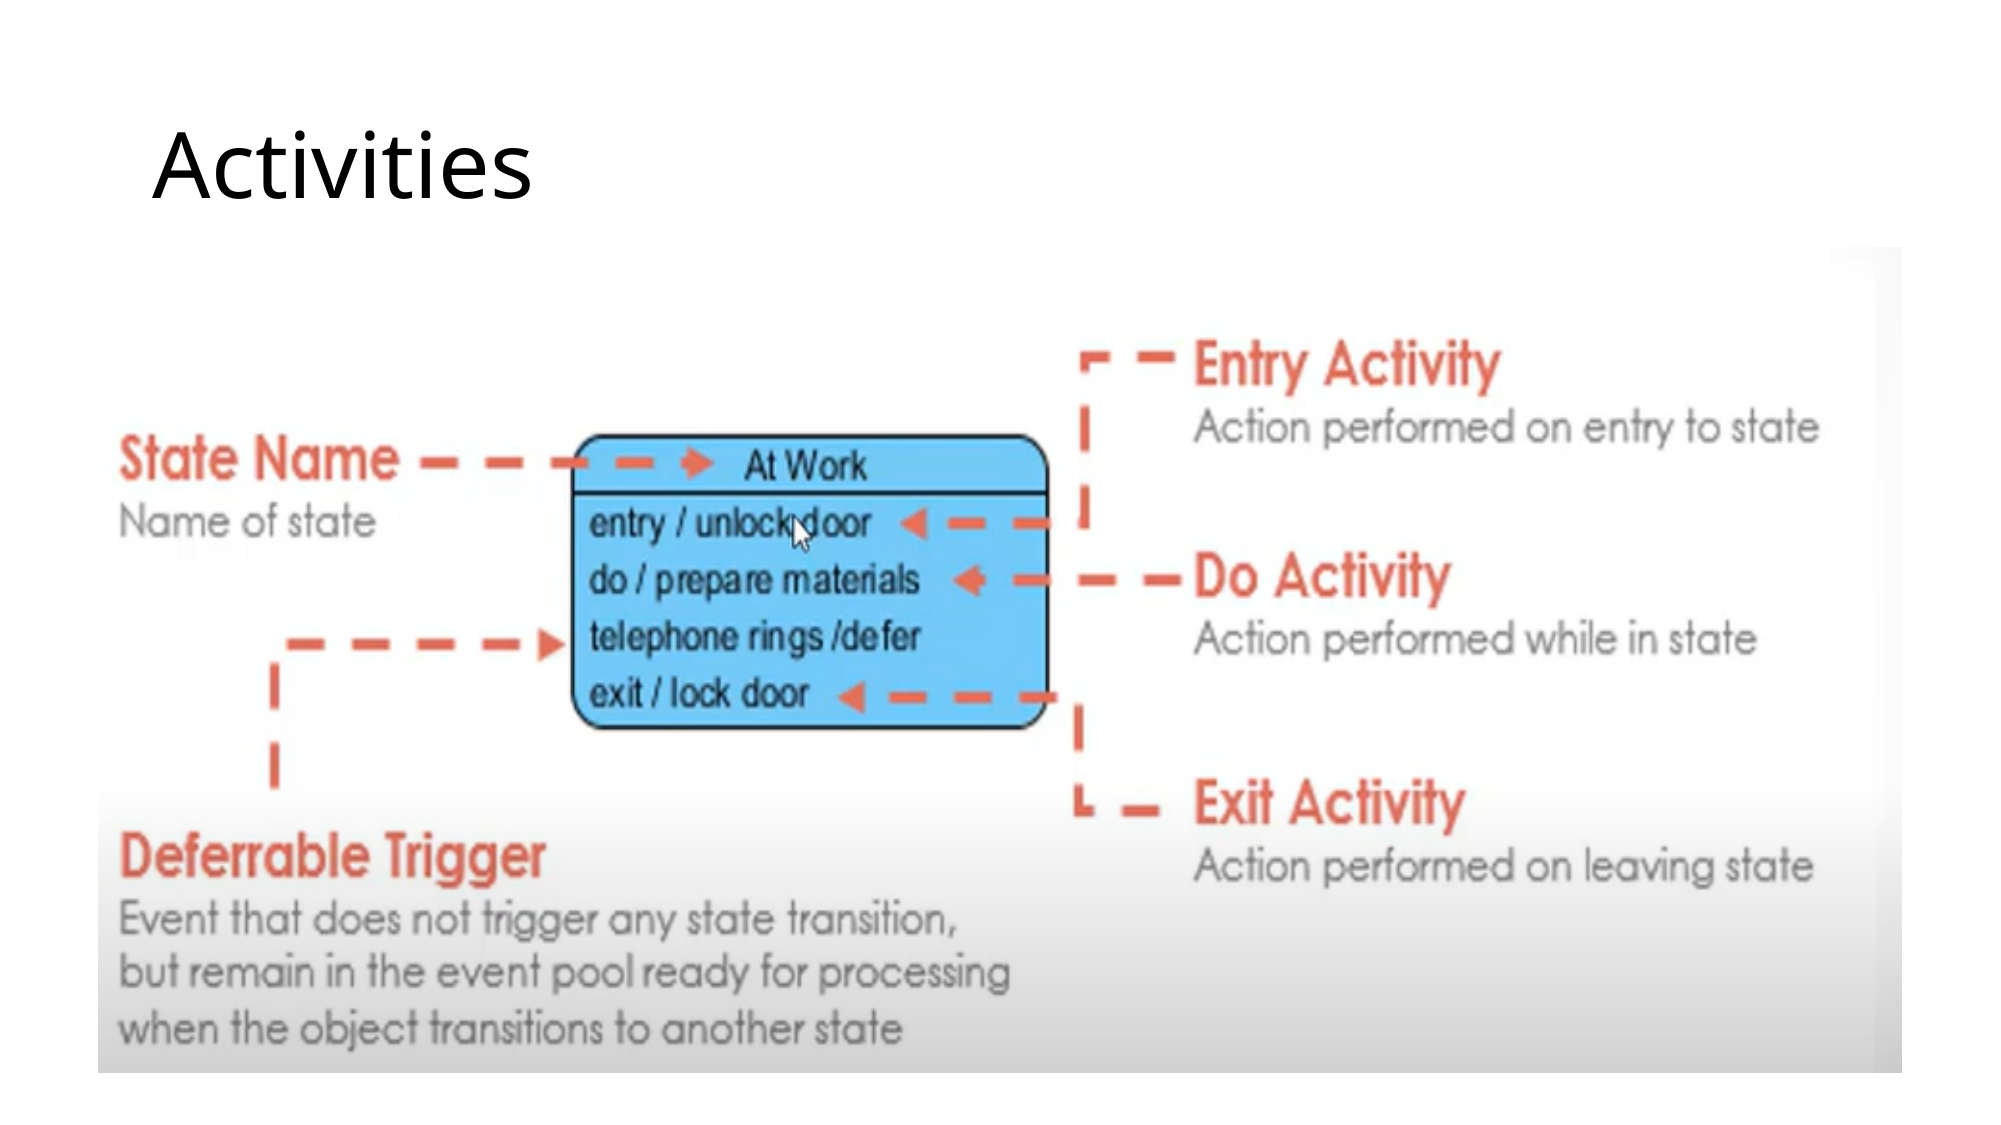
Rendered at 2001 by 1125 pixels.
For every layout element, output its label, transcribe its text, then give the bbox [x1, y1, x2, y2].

picture [97, 247, 1902, 1073]
title Activities [137, 59, 1863, 247]
